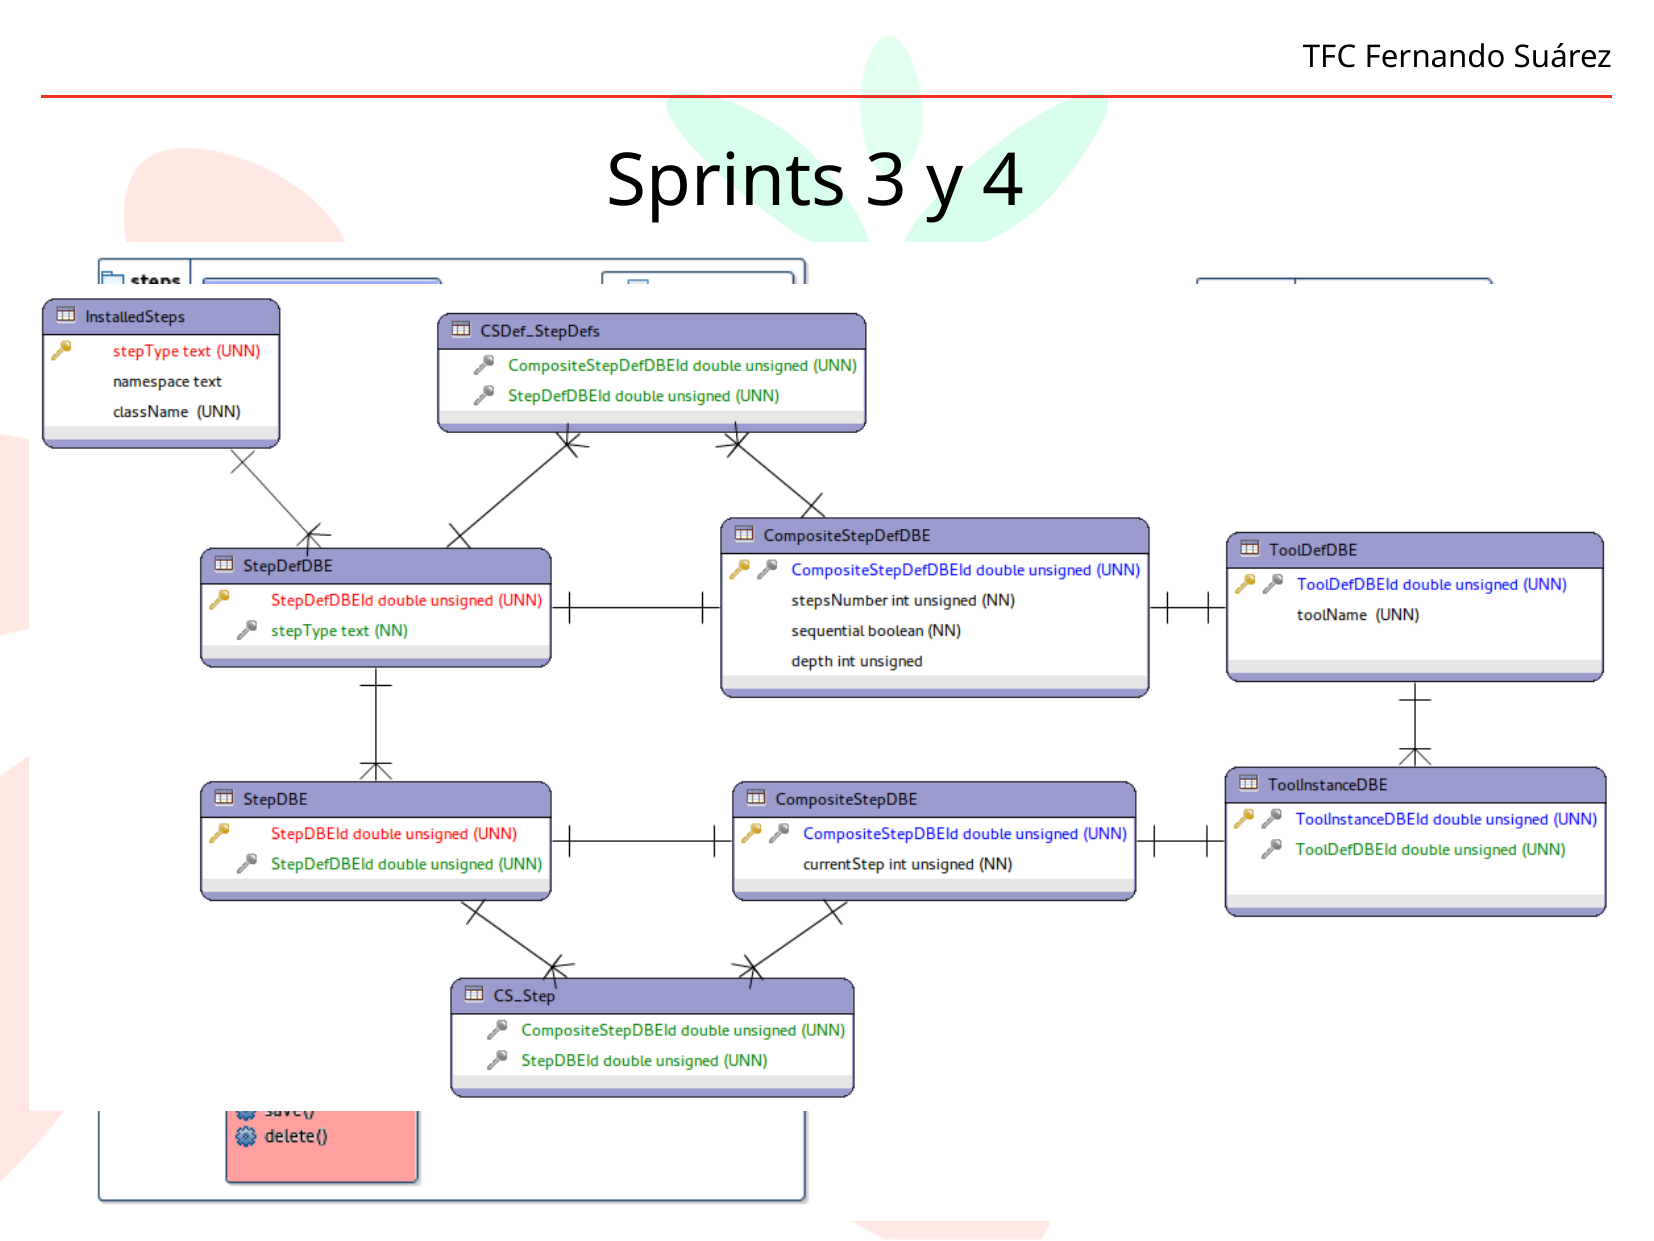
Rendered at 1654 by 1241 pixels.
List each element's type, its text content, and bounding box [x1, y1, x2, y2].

title Sprints 3 y 4 [71, 73, 1560, 280]
picture [29, 241, 1621, 1221]
